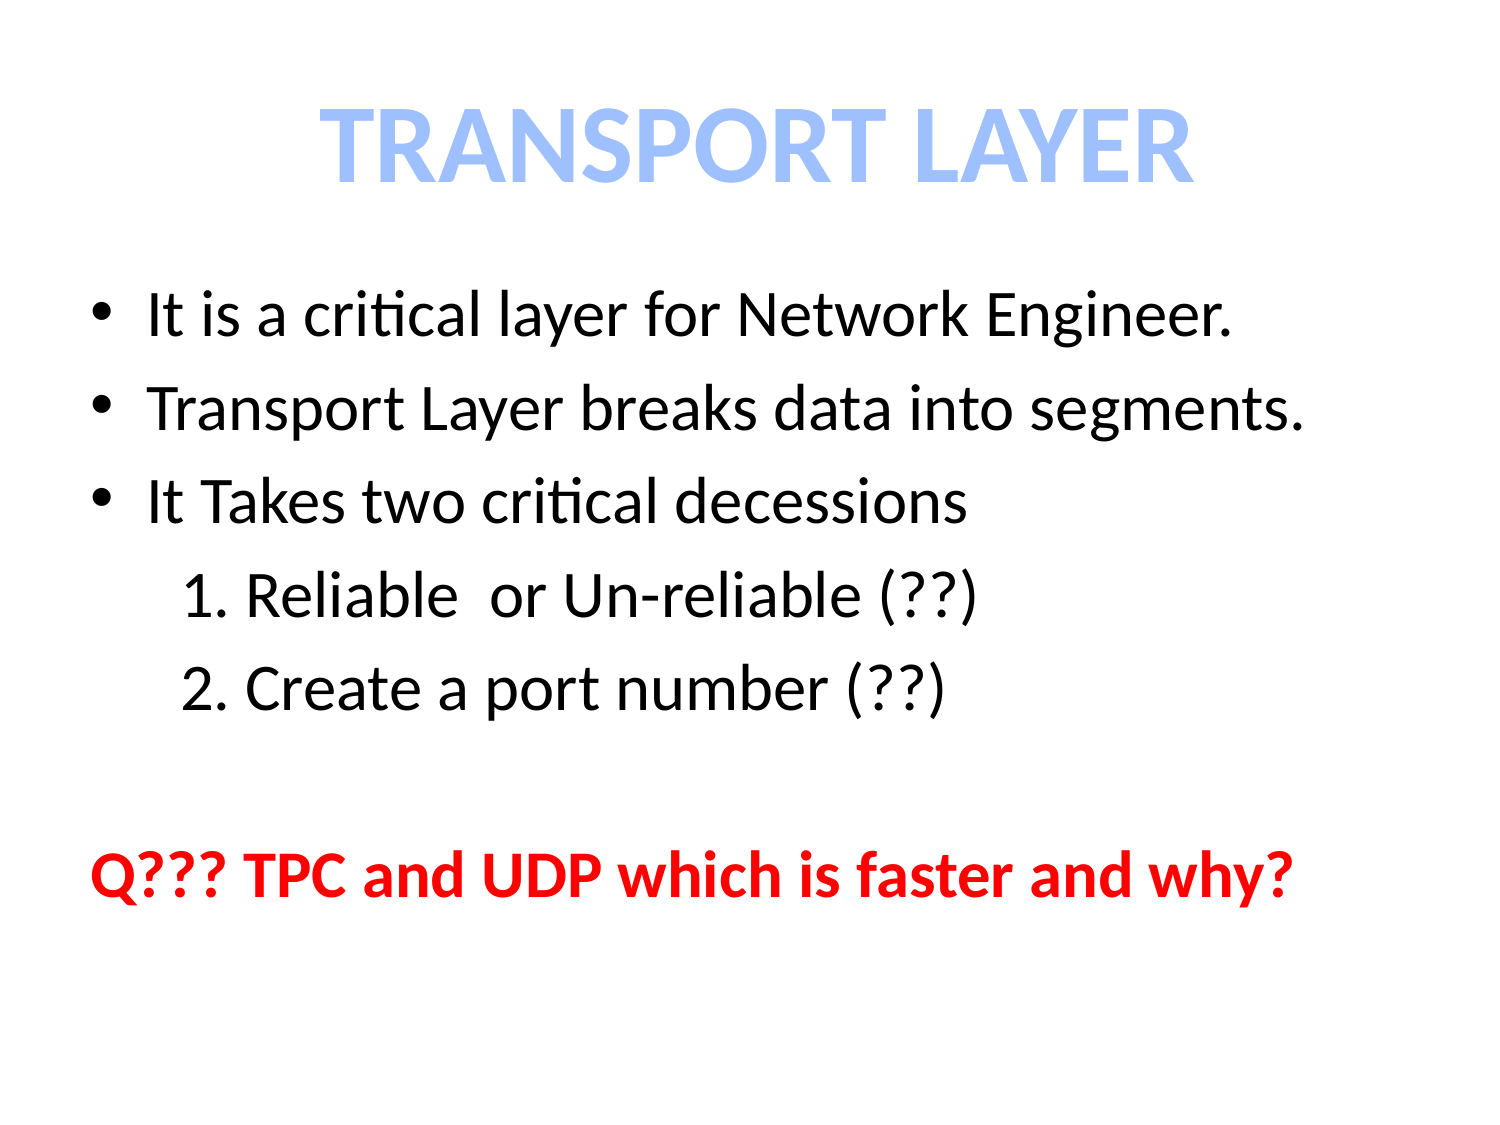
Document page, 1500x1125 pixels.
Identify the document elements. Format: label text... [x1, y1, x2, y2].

list It is a critical layer for Network Engineer. Transport Layer breaks data into segments. It Takes two critical decessions 1. Reliable or Un-reliable (??) 2. Create a port number (??) Q??? TPC and UDP which is faster and why? [75, 262, 1425, 1063]
text_box TRANSPORT LAYER [304, 62, 1212, 213]
